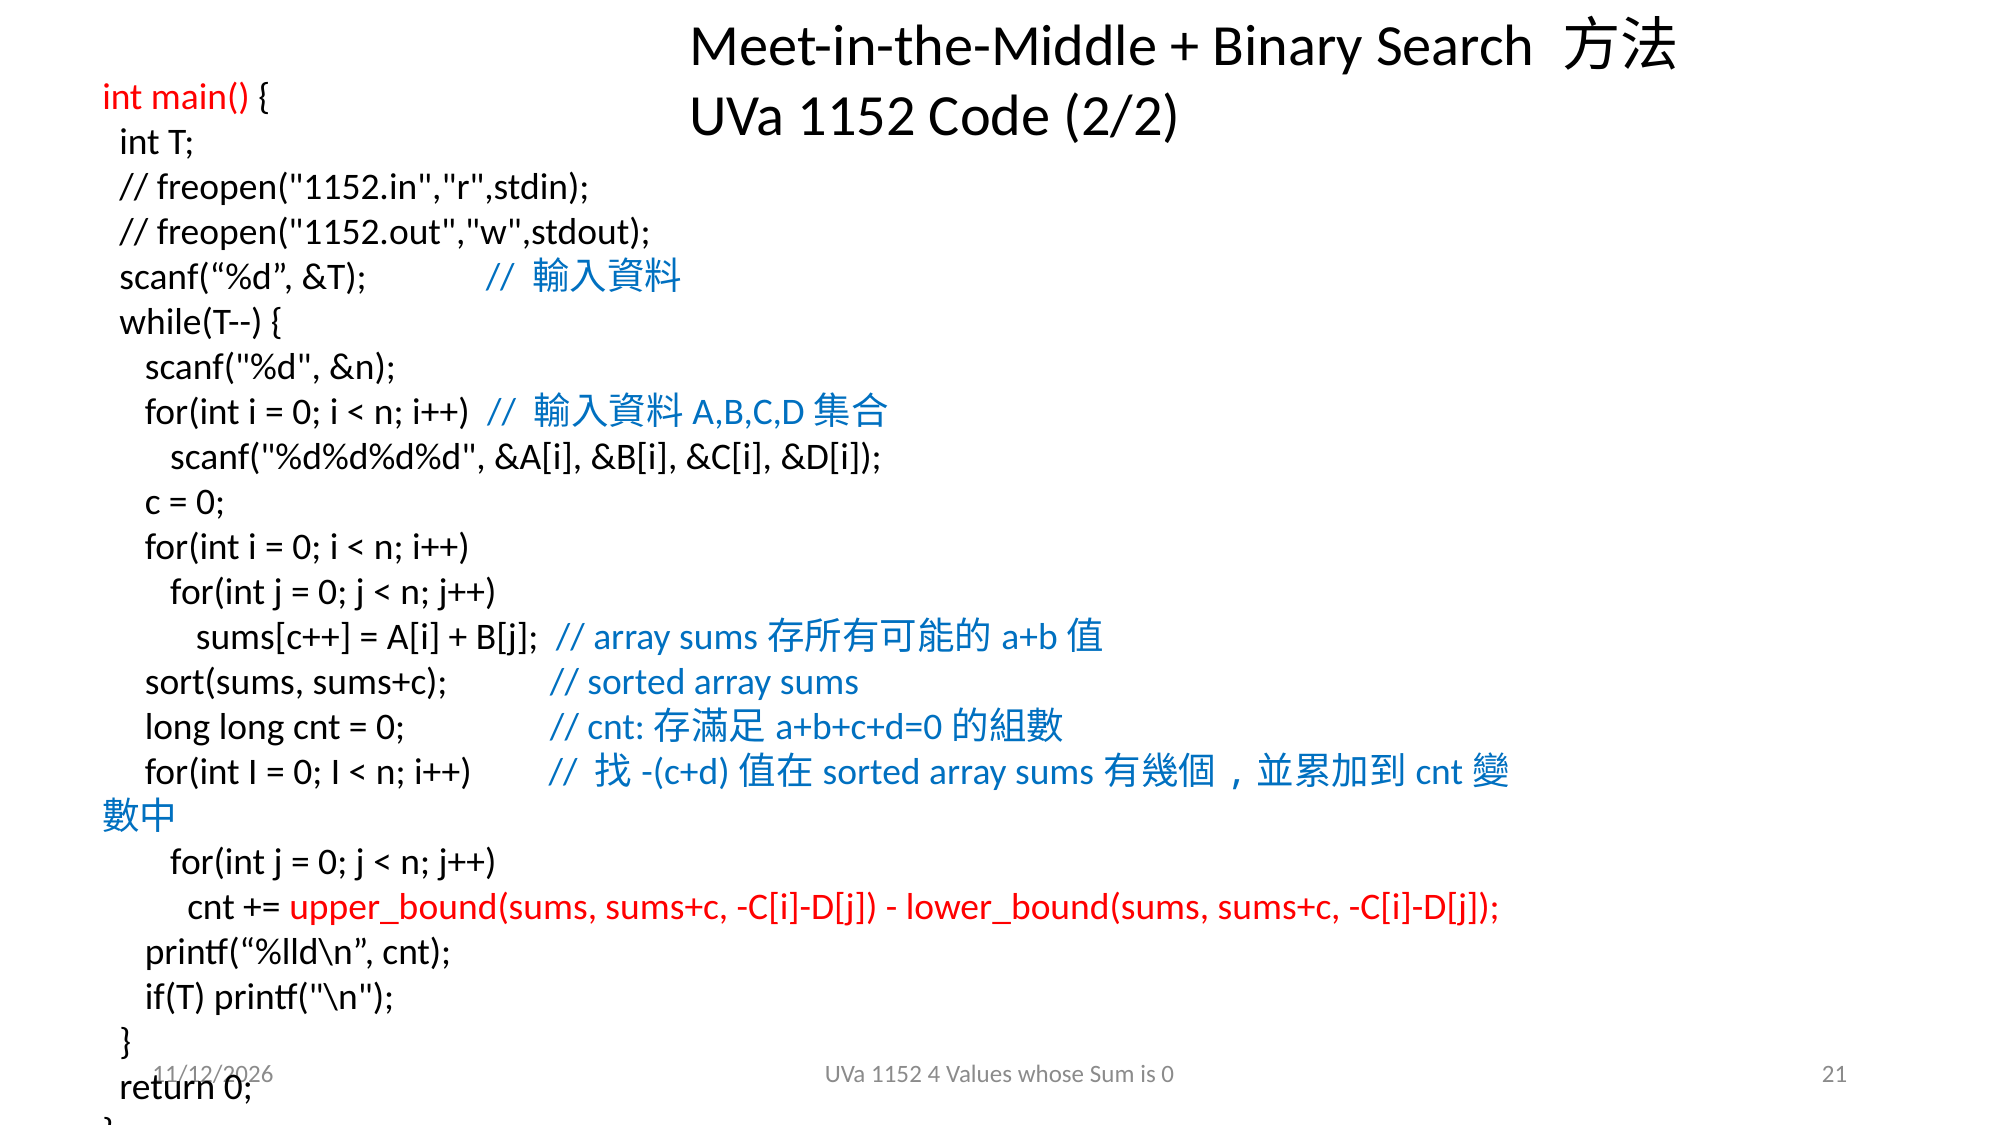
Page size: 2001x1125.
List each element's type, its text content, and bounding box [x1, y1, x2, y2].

text_box Meet-in-the-Middle + Binary Search 方法 UVa 1152 Code (2/2) [675, 0, 1796, 155]
text_box int main() { int T; // freopen("1152.in","r",stdin); // freopen("1152.out","w",stdout); scanf(“%d”, &T); // 輸入資料 while(T--) { scanf("%d", &n); for(int i = 0; i < n; i++) // 輸入資料A,B,C,D集合 scanf("%d%d%d%d", &A[i], &B[i], &C[i], &D[i]); c = 0; for(int i = 0; i < n; i++) for(int j = 0; j < n; j++) sums[c++] = A[i] + B[j]; // array sums存所有可能的a+b值 sort(sums, sums+c); // sorted array sums long long cnt = 0; // cnt:存滿足a+b+c+d=0的組數 for(int I = 0; I < n; i++) // 找-(c+d)值在sorted array sums有幾個,並累加到cnt變數中 for(int j = 0; j < n; j++) cnt += upper_bound(sums, sums+c, -C[i]-D[j]) - lower_bound(sums, sums+c, -C[i]-D[j]); printf(“%lld\n”, cnt); if(T) printf("\n"); } return 0; } [87, 64, 1540, 1125]
slide_number 21 [1540, 1042, 1863, 1103]
